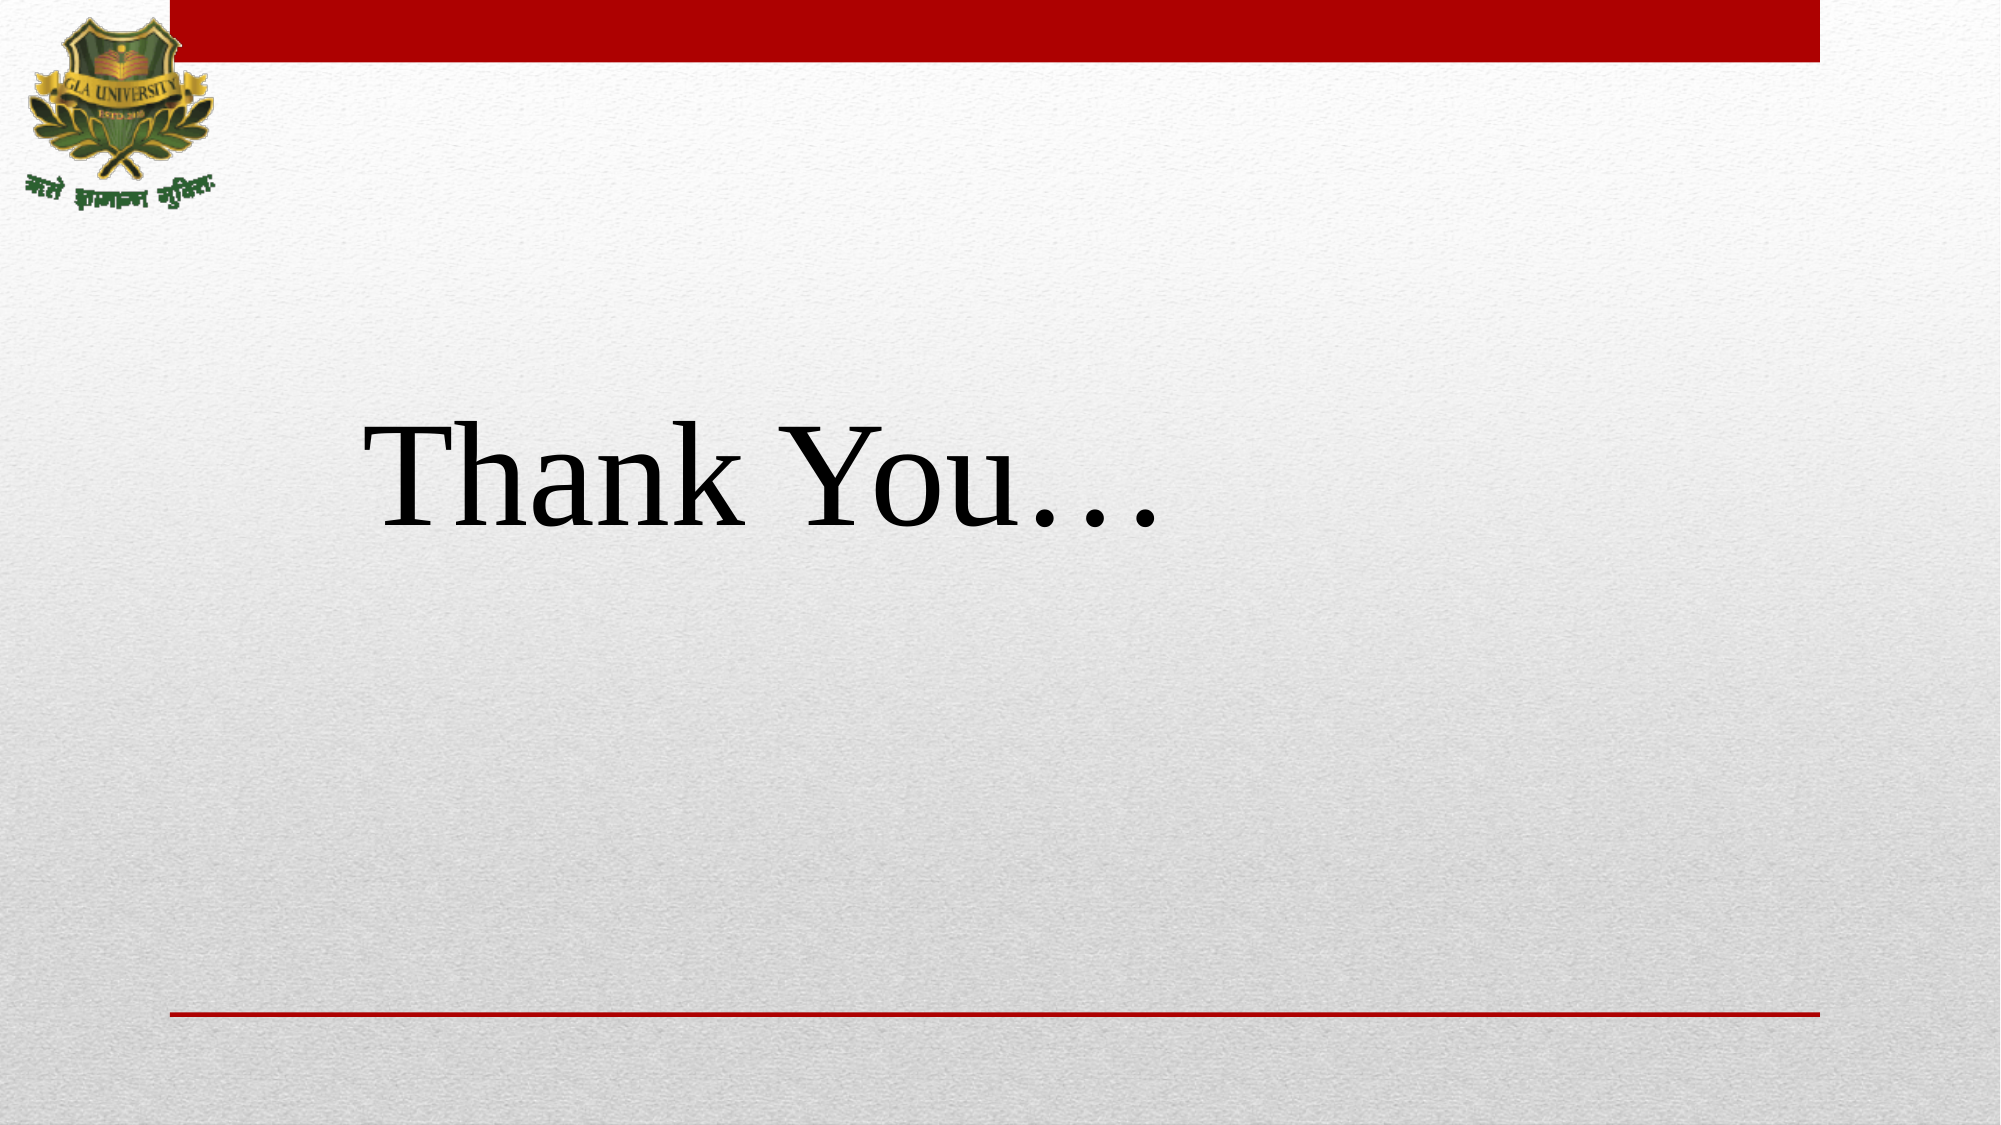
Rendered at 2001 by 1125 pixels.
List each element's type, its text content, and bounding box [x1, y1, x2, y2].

text_box Thank You… [347, 367, 1415, 563]
picture [0, 16, 362, 215]
